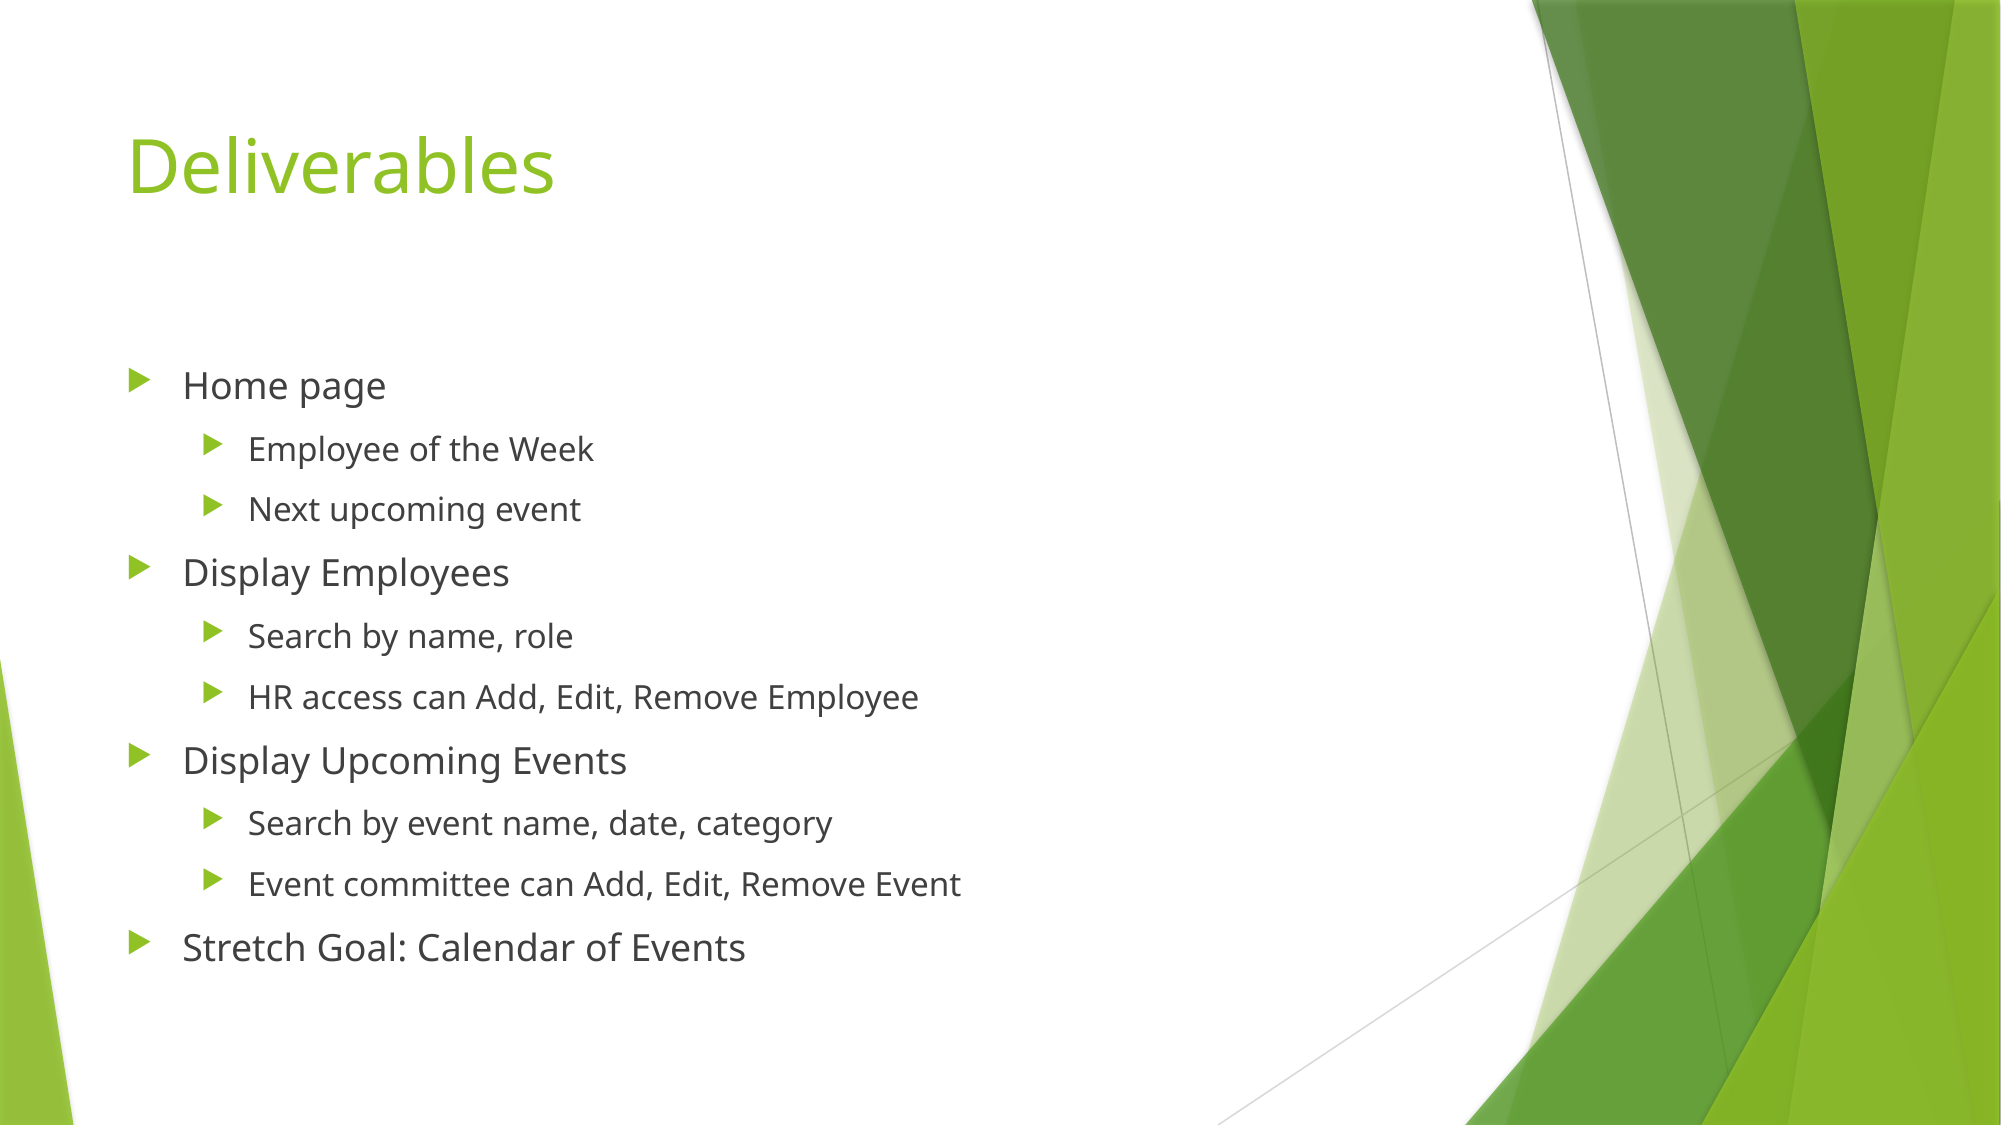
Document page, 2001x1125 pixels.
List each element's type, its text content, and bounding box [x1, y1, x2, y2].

list Home page Employee of the Week Next upcoming event Display Employees Search by name, role HR access can Add, Edit, Remove Employee Display Upcoming Events Search by event name, date, category Event committee can Add, Edit, Remove Event Stretch Goal: Calendar of Events [111, 354, 1522, 992]
title Deliverables [111, 110, 1522, 328]
